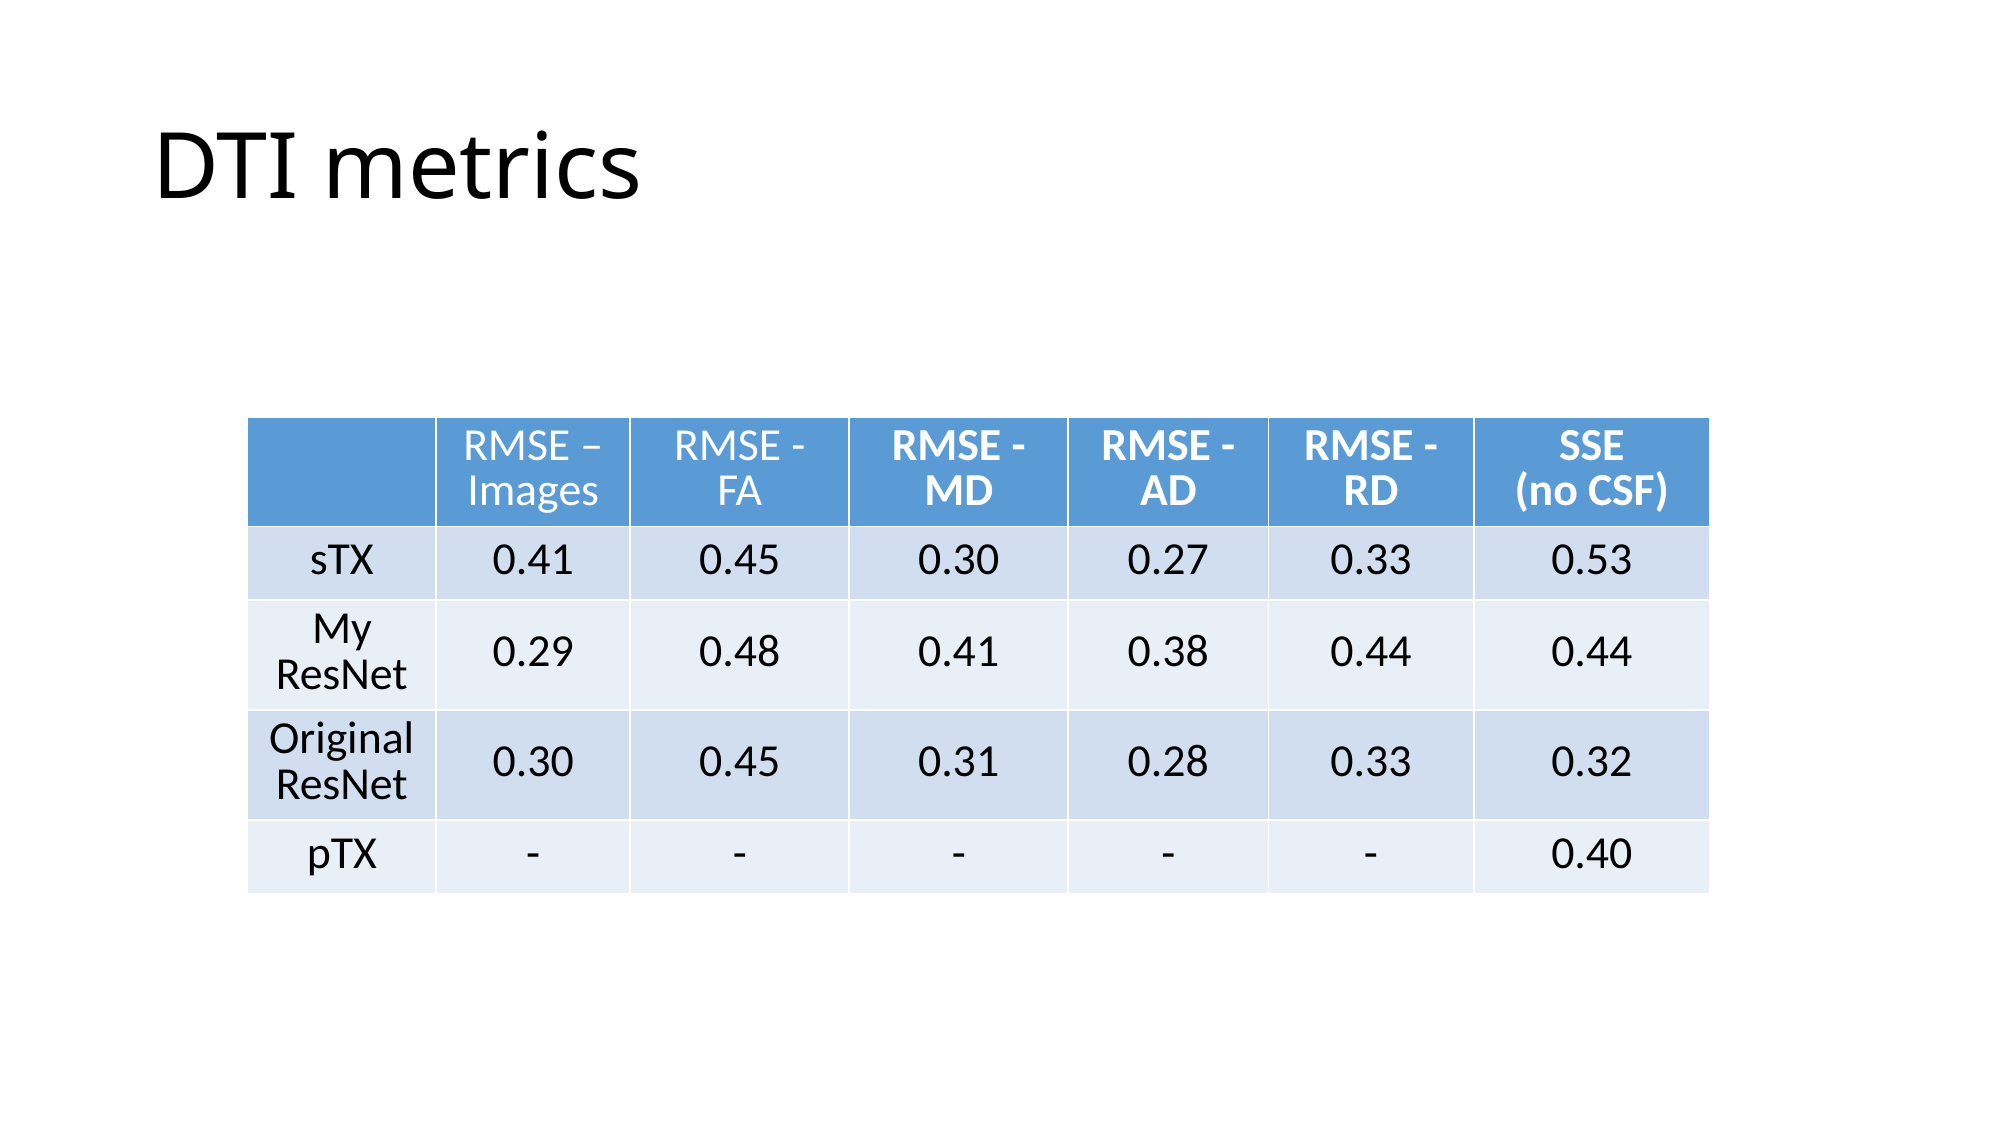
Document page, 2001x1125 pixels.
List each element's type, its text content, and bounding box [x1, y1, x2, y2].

table_cell 0.48 [631, 601, 848, 709]
table_cell 0.38 [1069, 601, 1268, 709]
table_cell pTX [248, 821, 435, 893]
table_header SSE (no CSF) [1475, 418, 1709, 526]
table_cell 0.30 [437, 711, 629, 819]
table_header [248, 418, 435, 526]
table_header RMSE - MD [850, 418, 1067, 526]
table_cell 0.33 [1269, 527, 1473, 599]
table_cell 0.33 [1269, 711, 1473, 819]
table_cell 0.45 [631, 711, 848, 819]
table_header RMSE – Images [437, 418, 629, 526]
table_cell 0.41 [437, 527, 629, 599]
table_header RMSE - FA [631, 418, 848, 526]
table_cell 0.30 [850, 527, 1067, 599]
table_cell 0.44 [1269, 601, 1473, 709]
table_cell 0.27 [1069, 527, 1268, 599]
table_cell 0.44 [1475, 601, 1709, 709]
table_header RMSE - RD [1269, 418, 1473, 526]
table_cell - [1269, 821, 1473, 893]
table_cell - [437, 821, 629, 893]
table_cell 0.45 [631, 527, 848, 599]
table_cell sTX [248, 527, 435, 599]
table_cell - [1069, 821, 1268, 893]
table_cell 0.53 [1475, 527, 1709, 599]
table_cell 0.31 [850, 711, 1067, 819]
table_header RMSE - AD [1069, 418, 1268, 526]
table_cell My ResNet [248, 601, 435, 709]
table_cell 0.32 [1475, 711, 1709, 819]
table_cell 0.41 [850, 601, 1067, 709]
table_cell - [850, 821, 1067, 893]
table_cell 0.29 [437, 601, 629, 709]
table_cell 0.28 [1069, 711, 1268, 819]
table_cell - [631, 821, 848, 893]
table_cell 0.40 [1475, 821, 1709, 893]
table_cell Original ResNet [248, 711, 435, 819]
title DTI metrics [137, 59, 1863, 278]
